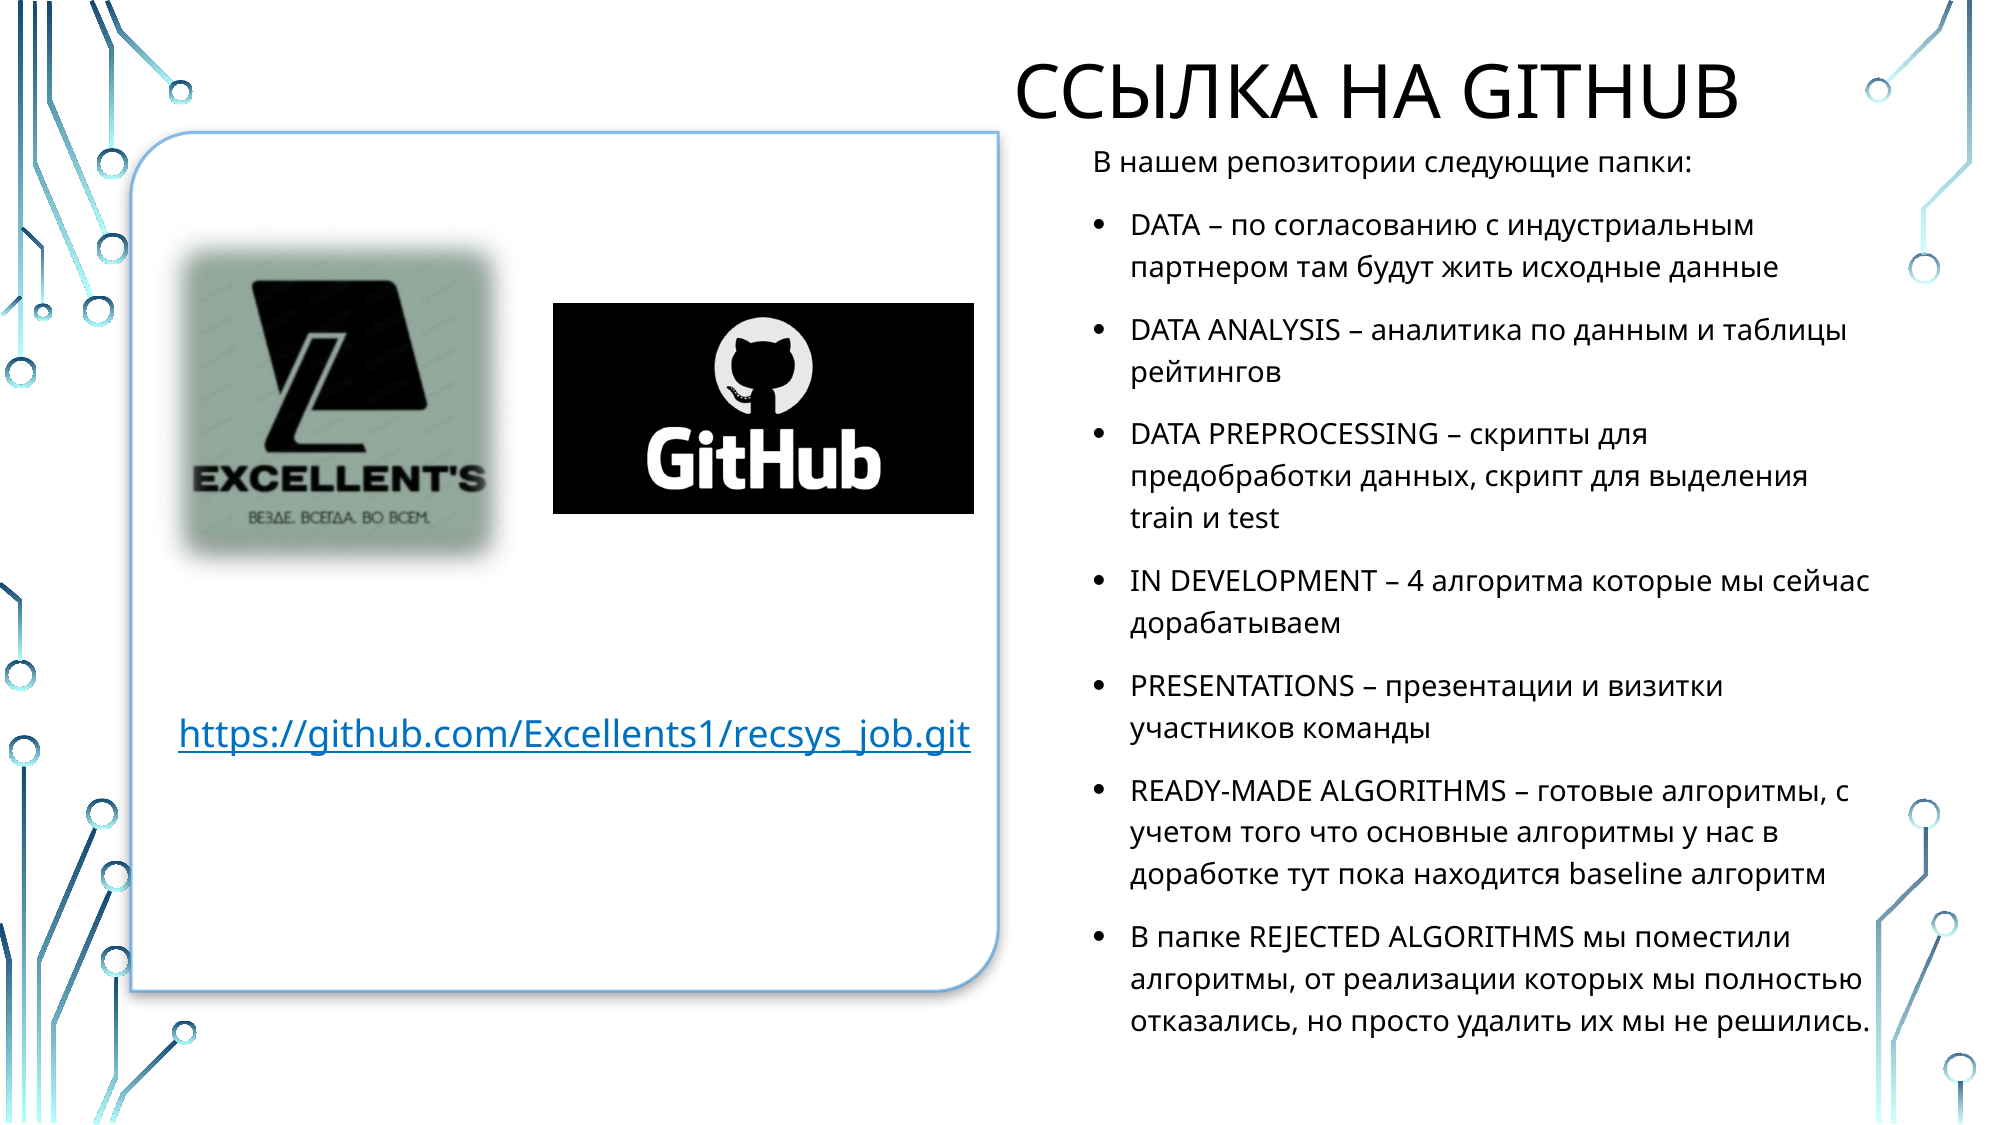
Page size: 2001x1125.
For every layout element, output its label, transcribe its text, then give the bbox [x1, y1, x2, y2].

title Ссылка на GitHub [998, 32, 1917, 157]
text_box [129, 131, 1000, 993]
list В нашем репозитории следующие папки: DATA – по согласованию с индустриальным партнером там будут жить исходные данные DATA ANALYSIS – аналитика по данным и таблицы рейтингов DATA PREPROCESSING – скрипты для предобработки данных, скрипт для выделения train и test IN DEVELOPMENT – 4 алгоритма которые мы сейчас дорабатываем PRESENTATIONS – презентации и визитки участников команды READY-MADE ALGORITHMS – готовые алгоритмы, с учетом того что основные алгоритмы у нас в доработке тут пока находится baseline алгоритм В папке REJECTED ALGORITHMS мы поместили алгоритмы, от реализации которых мы полностью отказались, но просто удалить их мы не решились. [1077, 132, 1889, 1094]
picture [149, 221, 529, 597]
text_box https://github.com/Excellents1/recsys_job.git [163, 702, 986, 763]
picture [553, 303, 974, 515]
